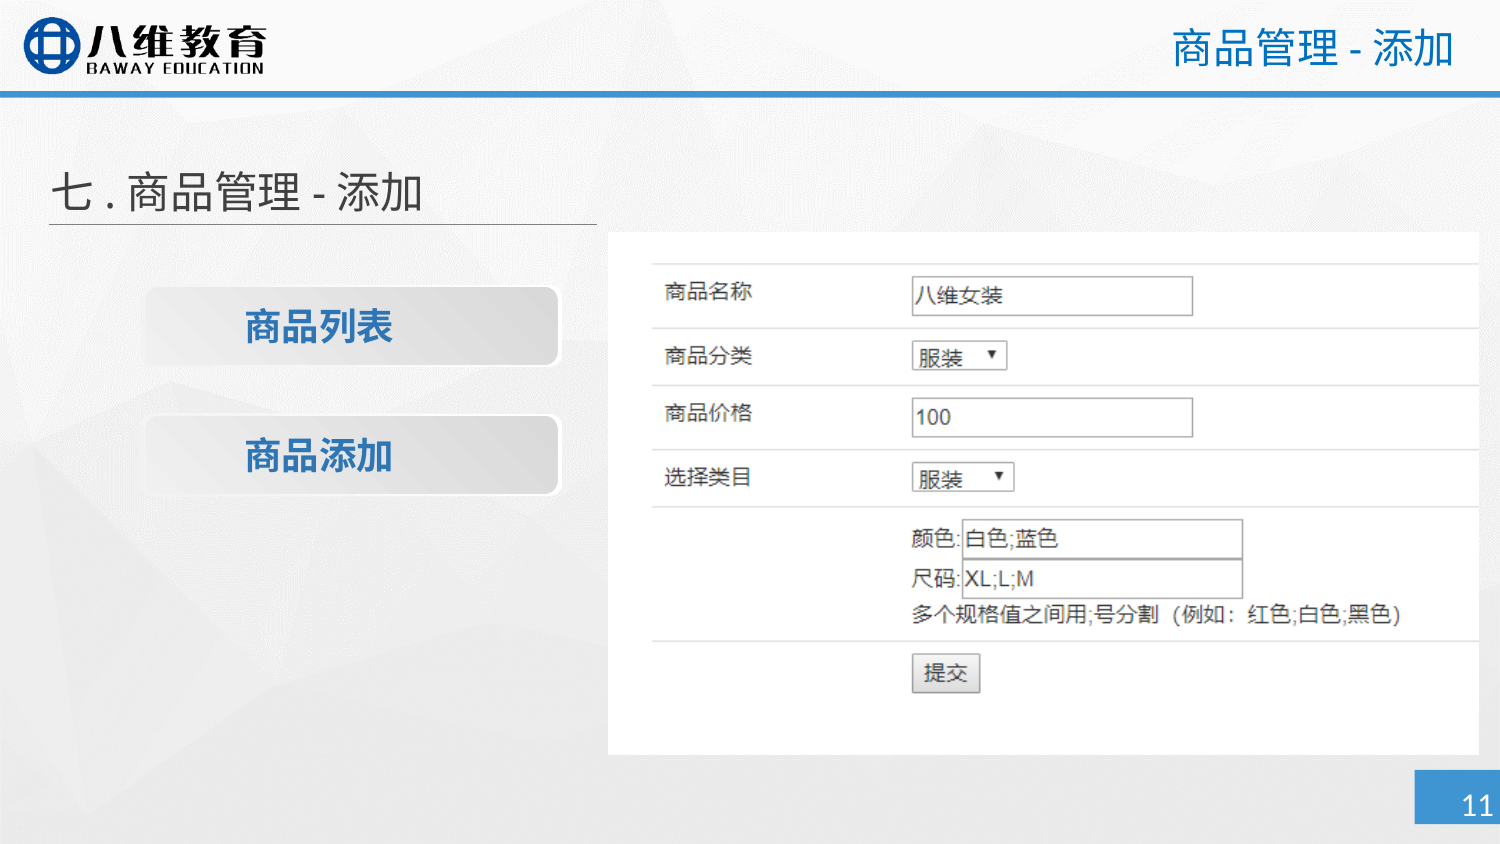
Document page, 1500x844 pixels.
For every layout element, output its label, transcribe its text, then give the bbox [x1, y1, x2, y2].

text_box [140, 284, 563, 402]
picture [0, 98, 1500, 844]
picture [0, 0, 1500, 91]
title 商品管理-添加 [360, 20, 1471, 82]
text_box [140, 413, 563, 531]
text_box 七.商品管理-添加 [35, 157, 563, 278]
